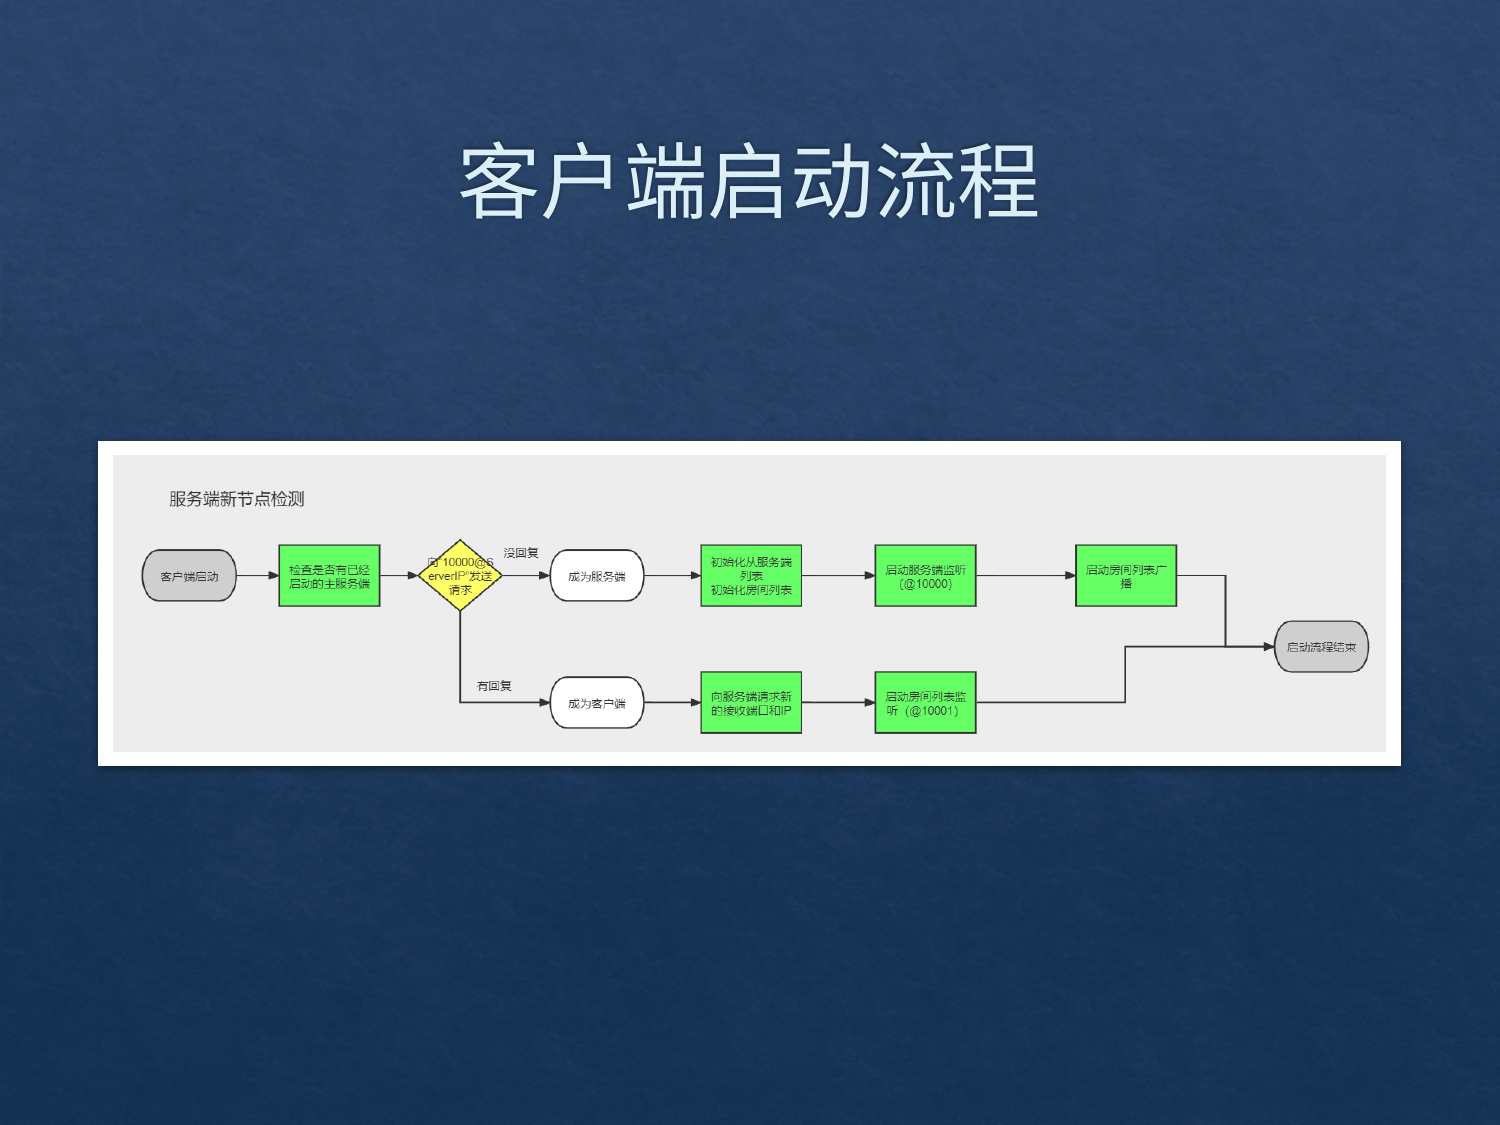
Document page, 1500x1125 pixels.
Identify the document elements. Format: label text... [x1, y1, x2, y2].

title 客户端启动流程 [112, 99, 1387, 260]
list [112, 454, 1387, 752]
